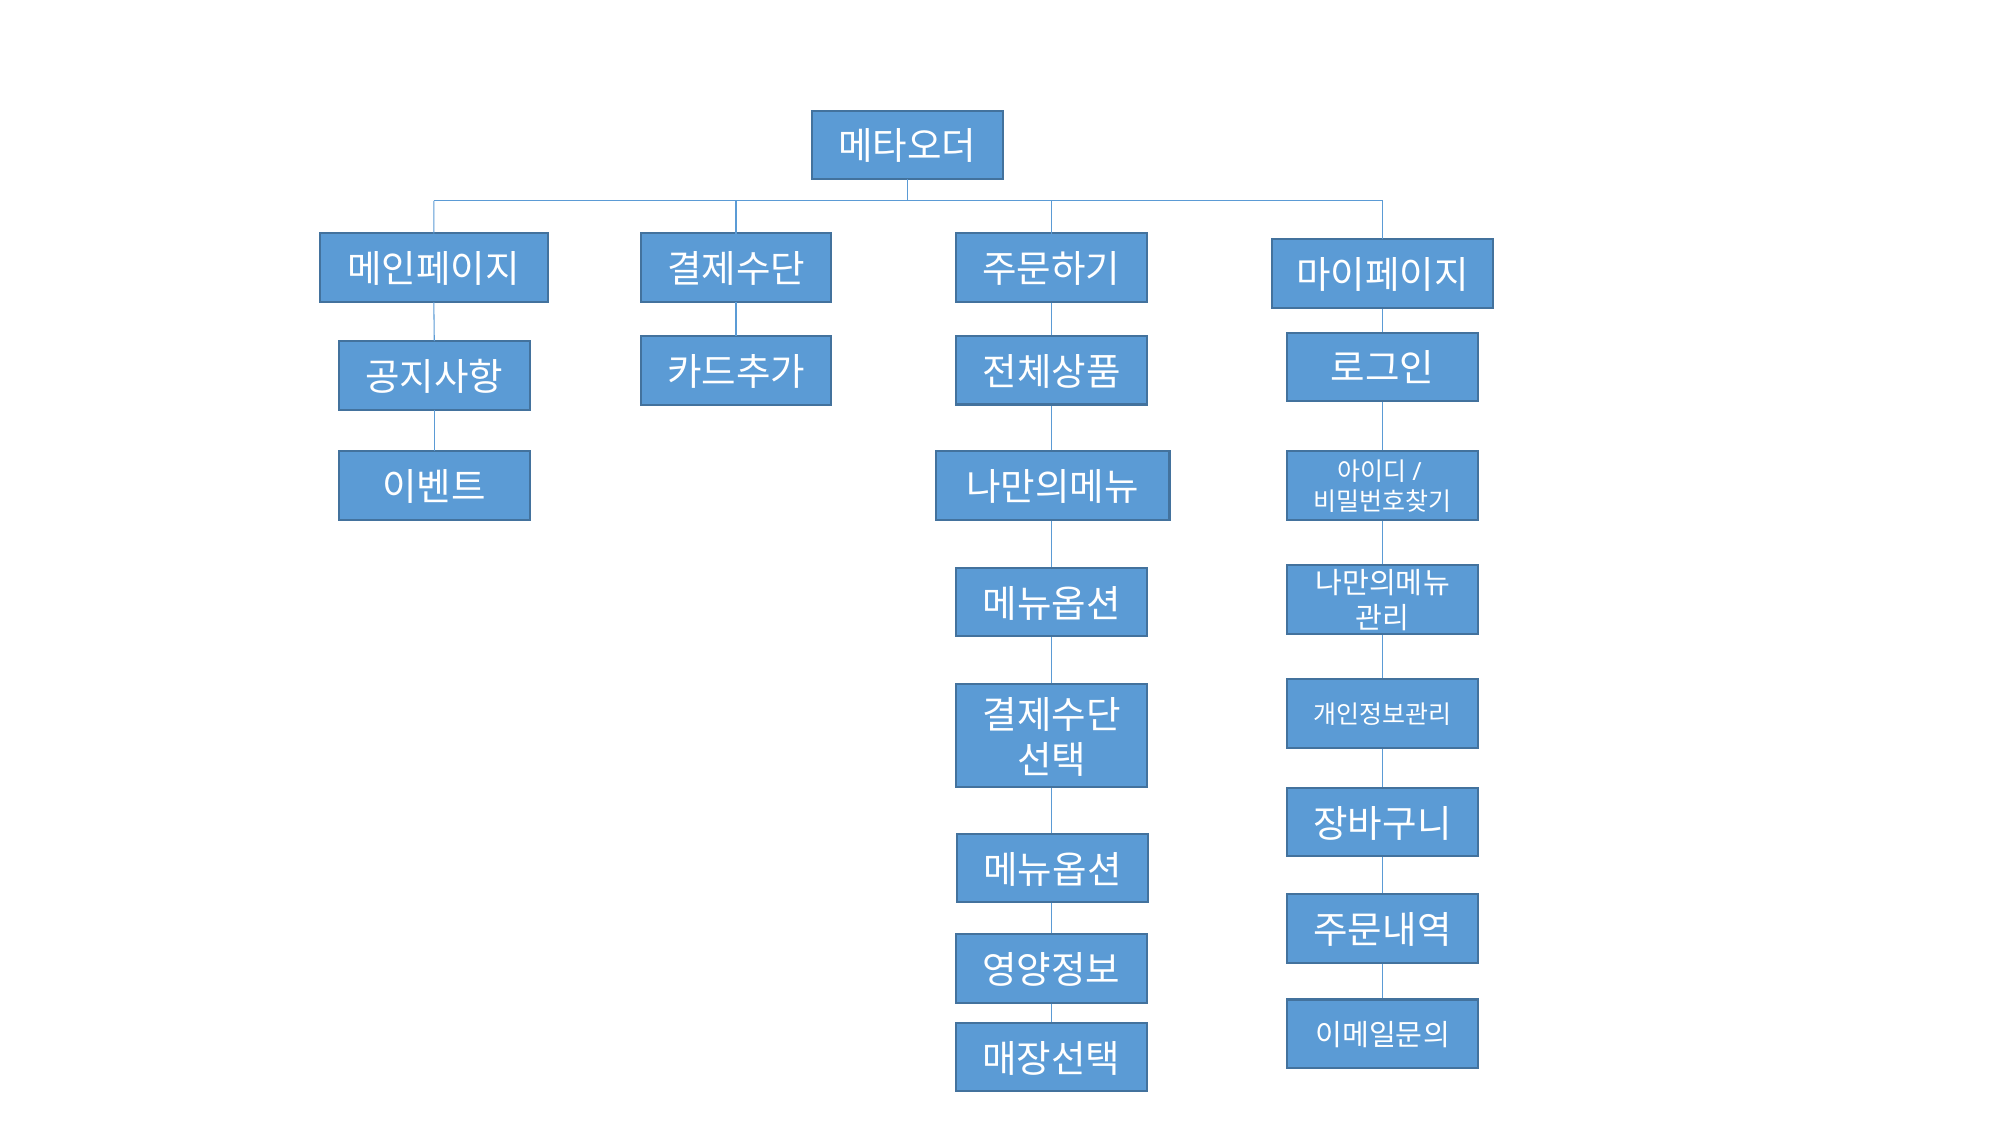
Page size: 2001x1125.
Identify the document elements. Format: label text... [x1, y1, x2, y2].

text_box 메타오더 [811, 110, 1004, 180]
text_box 나만의메뉴관리 [1383, 564, 1479, 635]
text_box 마이페이지 [1271, 238, 1494, 309]
text_box 나만의메뉴관리 [1286, 564, 1382, 635]
text_box 주문내역 [1286, 893, 1382, 964]
text_box 이벤트 [338, 450, 531, 521]
text_box 장바구니 [1286, 787, 1382, 857]
text_box 아이디/비밀번호찾기 [1383, 450, 1479, 521]
text_box 나만의메뉴 [1052, 450, 1171, 521]
text_box 영양정보 [955, 933, 1051, 1004]
text_box 장바구니 [1383, 787, 1479, 857]
text_box 결제수단선택 [1052, 683, 1148, 788]
text_box 영양정보 [1052, 933, 1148, 1004]
text_box 메뉴옵션 [1052, 567, 1148, 637]
text_box 개인정보관리 [1286, 678, 1382, 749]
text_box 매장선택 [955, 1022, 1148, 1092]
text_box 주문내역 [1383, 893, 1479, 964]
text_box 이메일문의 [1286, 998, 1479, 1069]
text_box 주문하기 [955, 232, 1148, 303]
text_box 아이디/비밀번호찾기 [1286, 450, 1382, 521]
text_box 로그인 [1383, 332, 1479, 402]
text_box 카드추가 [640, 335, 832, 406]
text_box 공지사항 [338, 340, 531, 411]
text_box 전체상품 [955, 335, 1051, 406]
text_box 전체상품 [1052, 335, 1148, 406]
text_box 메뉴옵션 [955, 567, 1051, 637]
text_box 메뉴옵션 [1052, 833, 1149, 903]
text_box 로그인 [1286, 332, 1382, 402]
text_box 메인페이지 [319, 232, 549, 303]
text_box 나만의메뉴 [935, 450, 1051, 521]
text_box 메뉴옵션 [956, 833, 1051, 903]
text_box 결제수단 [640, 232, 832, 303]
text_box 개인정보관리 [1383, 678, 1479, 749]
text_box 결제수단선택 [955, 683, 1051, 788]
